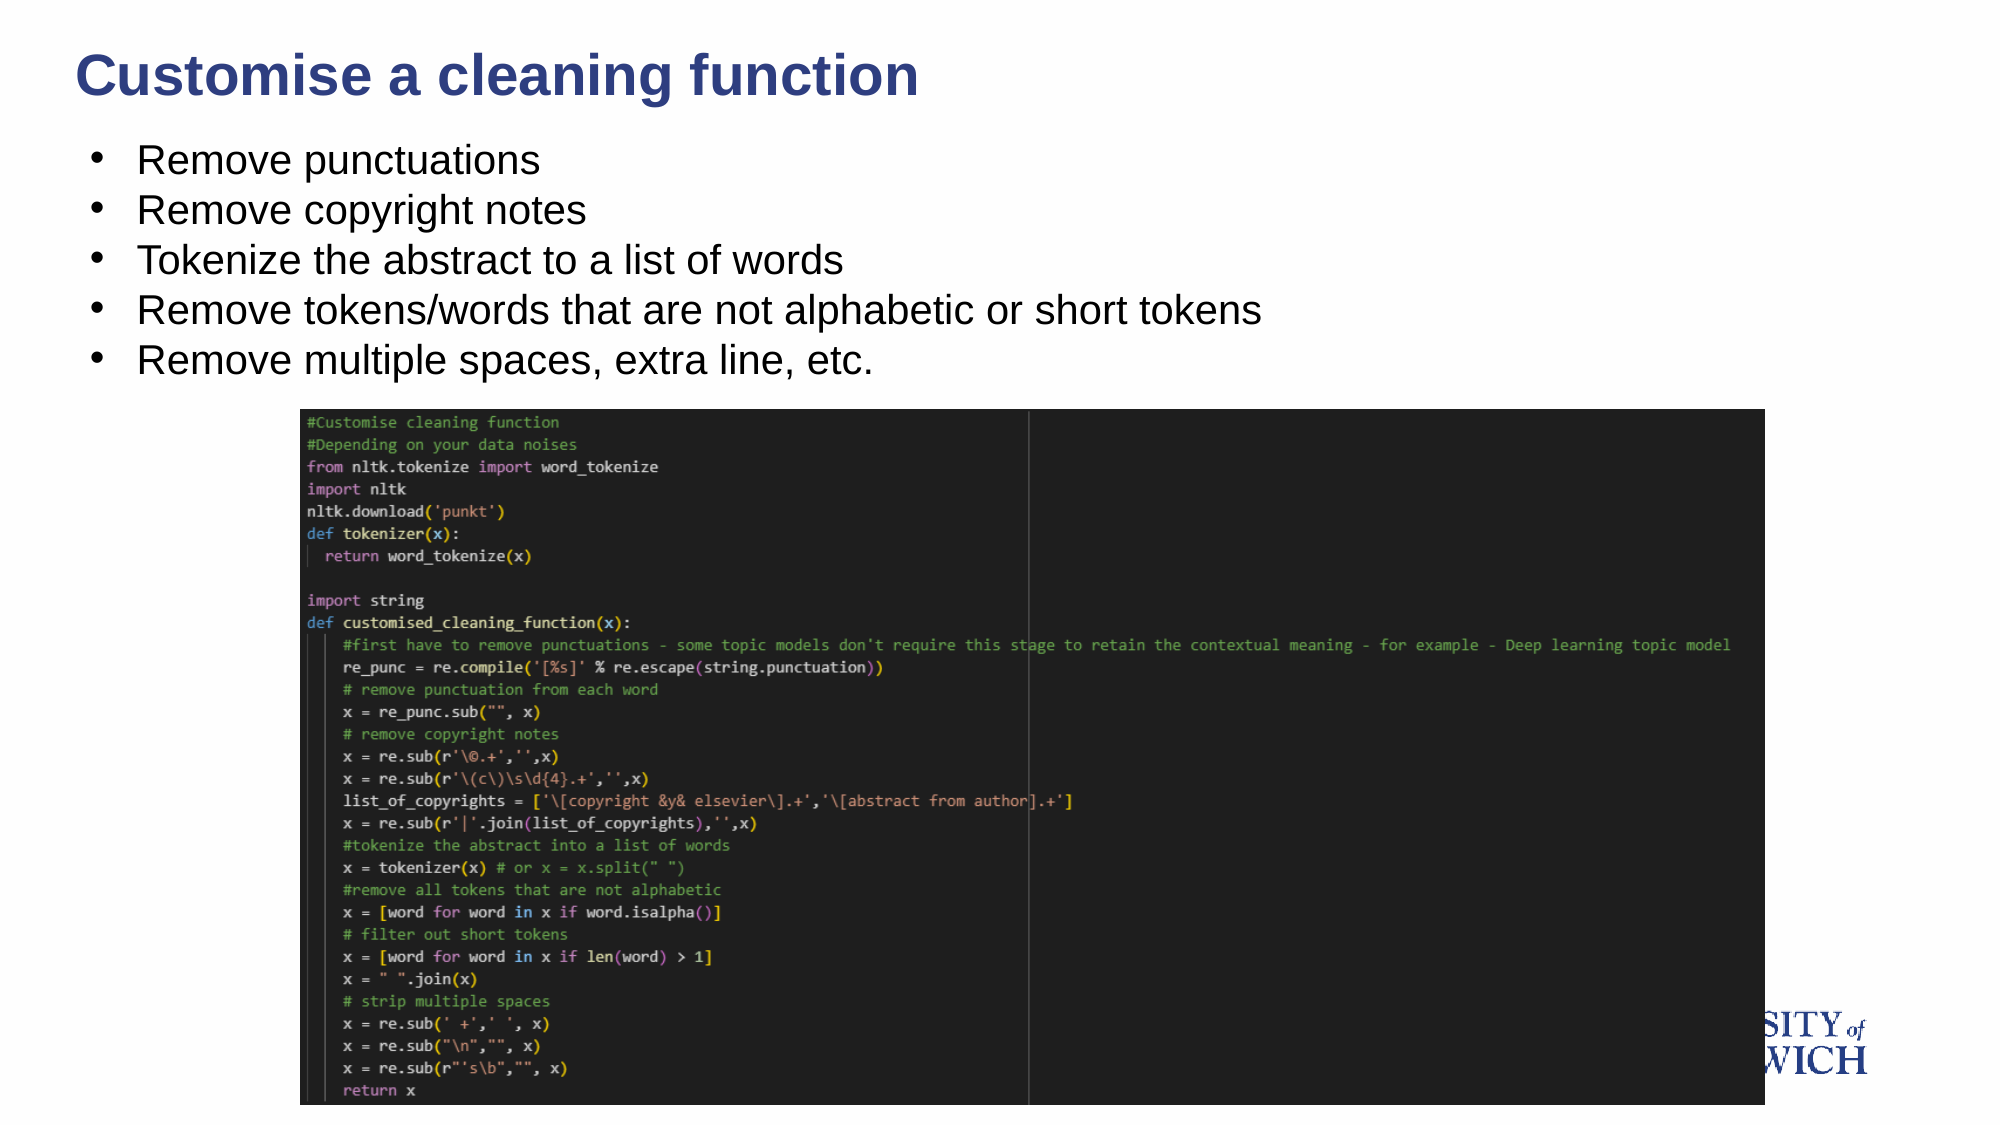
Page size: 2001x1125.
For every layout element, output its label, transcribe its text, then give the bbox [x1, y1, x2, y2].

title Customise a cleaning function [75, 37, 1563, 109]
picture [0, 0, 2000, 1125]
text_box Remove punctuations Remove copyright notes Tokenize the abstract to a list of words Remove tokens/words that are not alphabetic or short tokens Remove multiple spaces, extra line, etc. [74, 125, 1938, 390]
